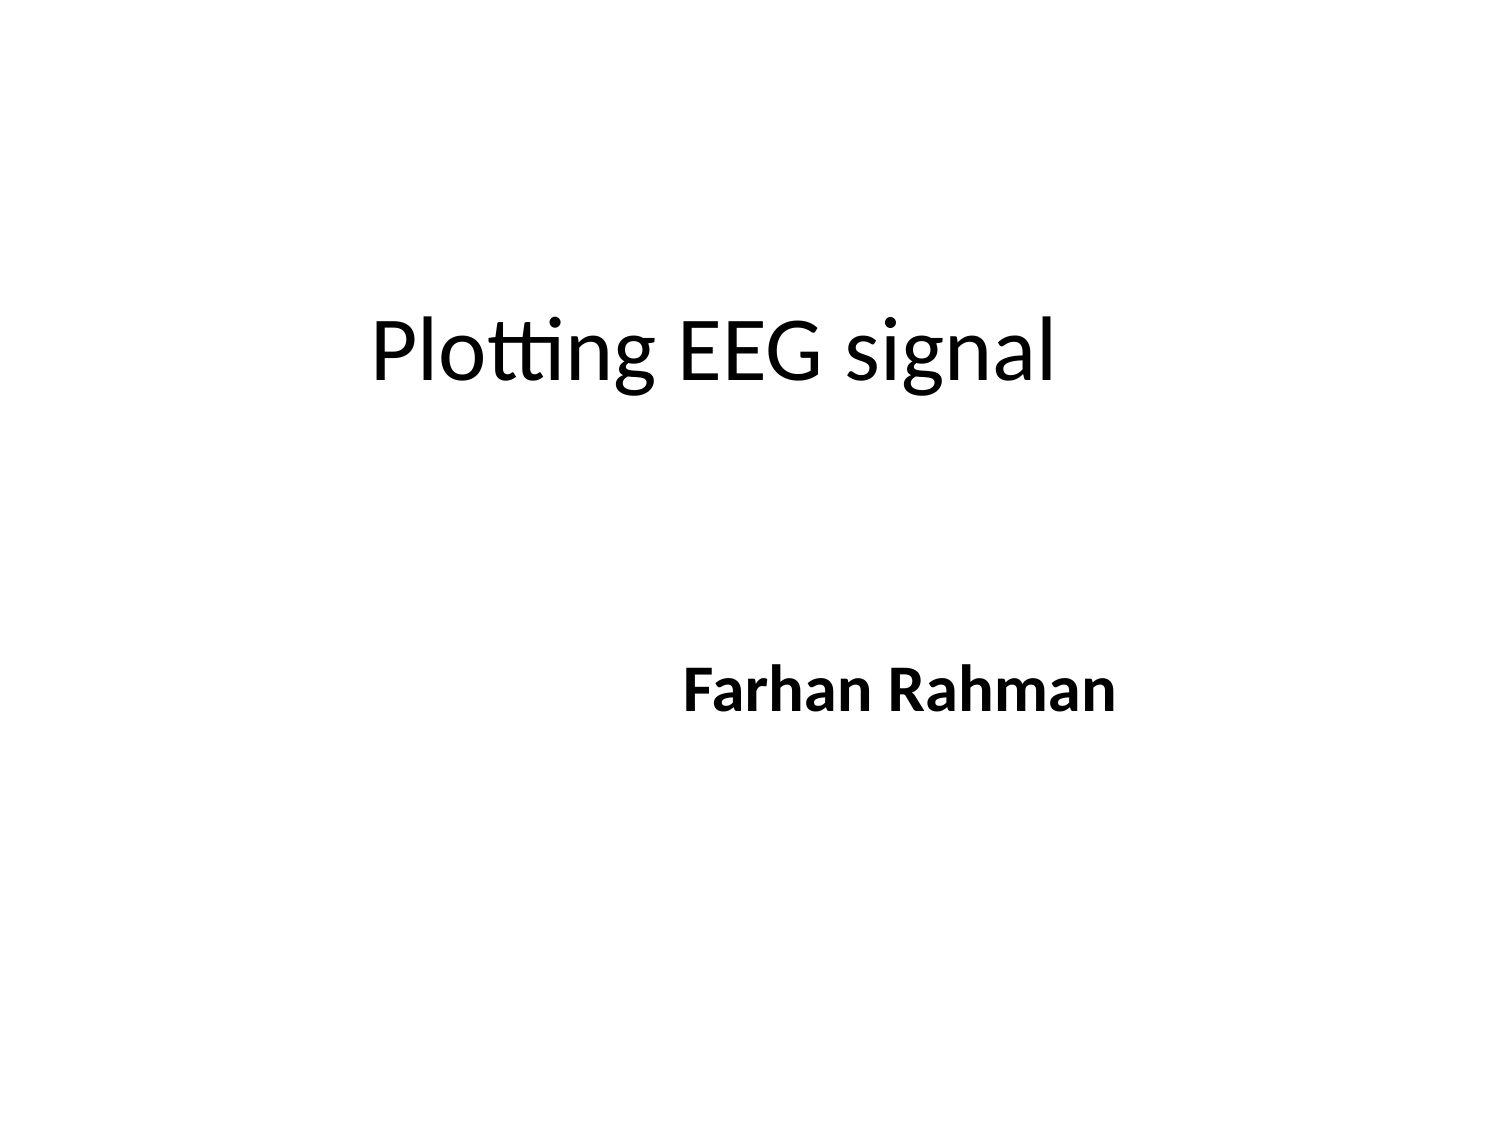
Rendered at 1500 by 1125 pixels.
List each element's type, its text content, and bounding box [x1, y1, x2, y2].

subtitle Farhan Rahman [225, 637, 1275, 925]
title Plotting EEG signal [87, 187, 1363, 500]
